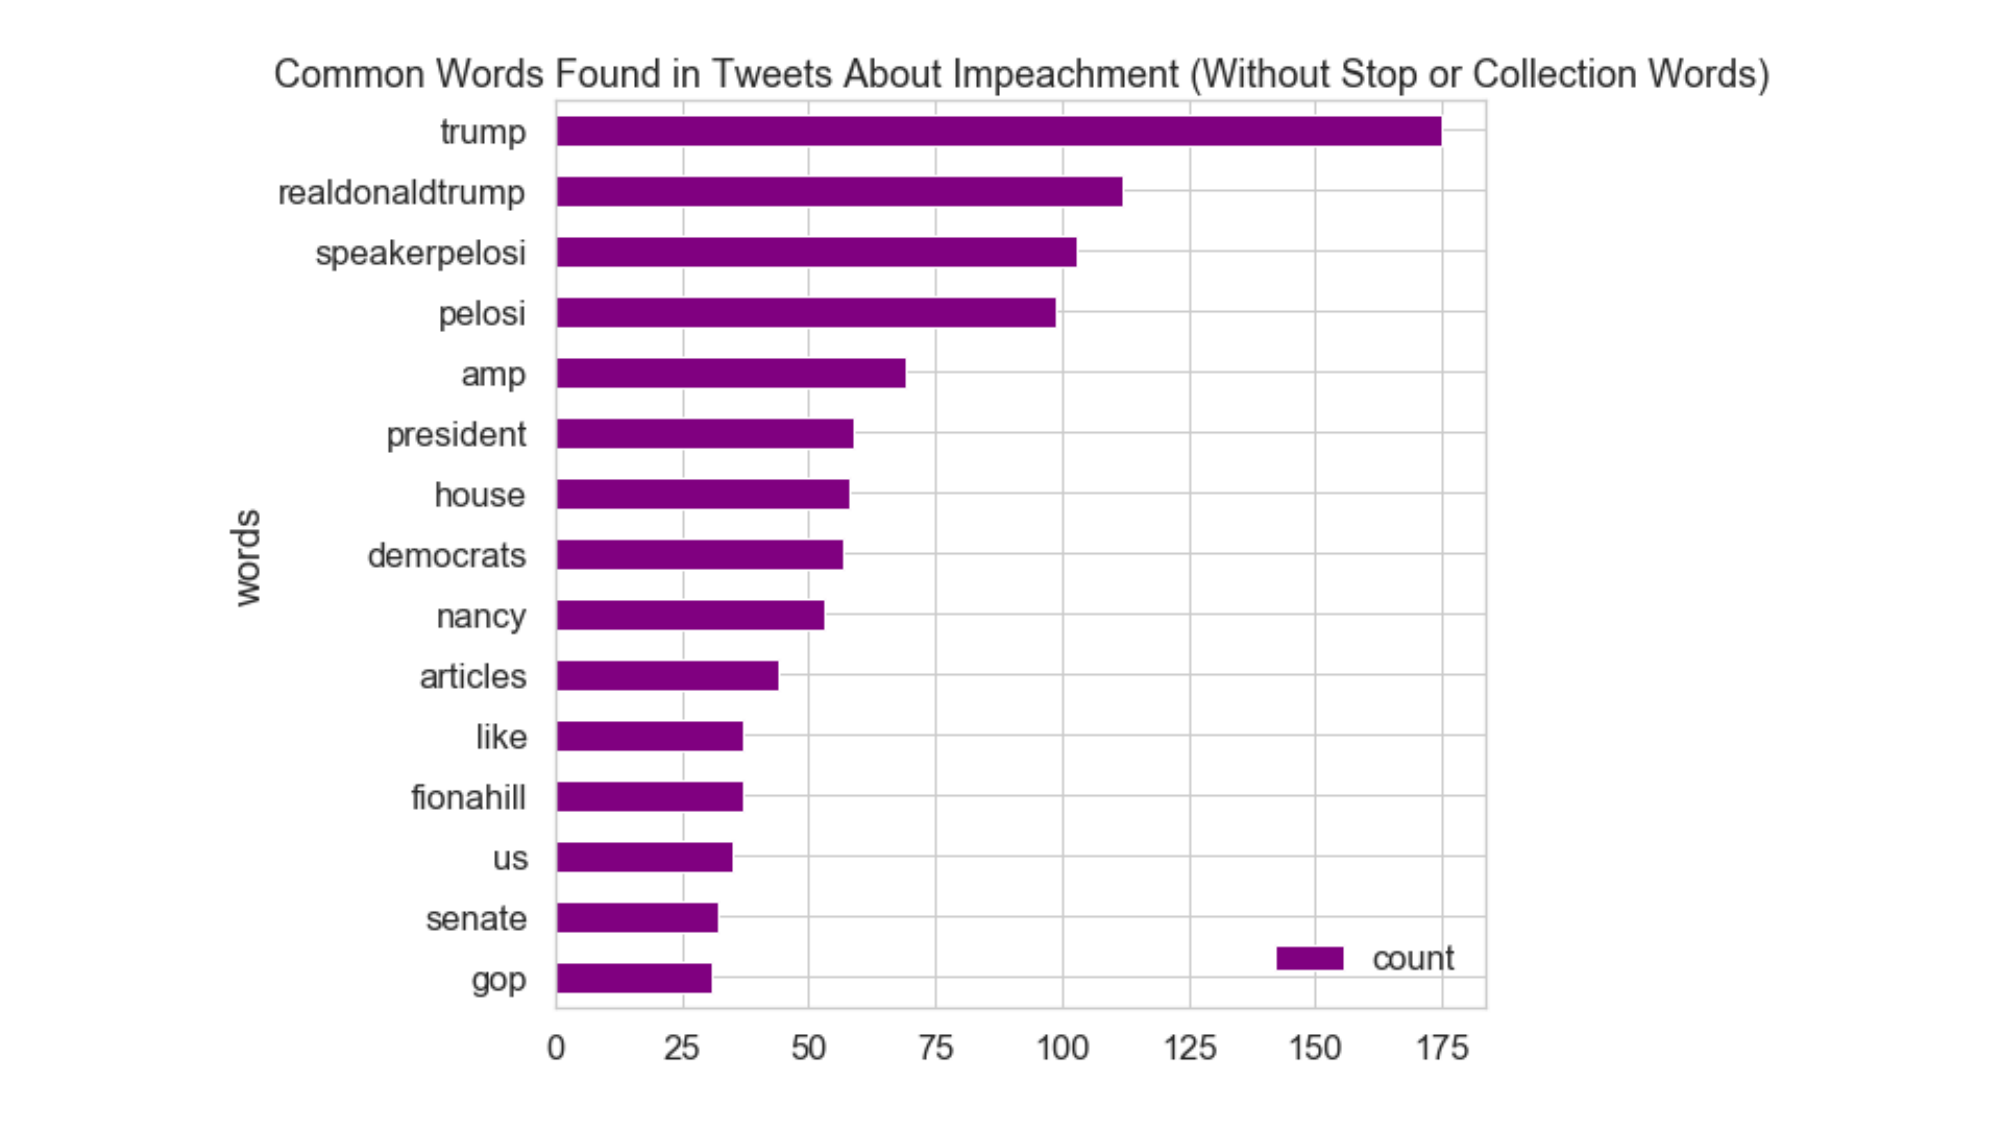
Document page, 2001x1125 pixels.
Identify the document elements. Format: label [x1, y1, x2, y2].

picture [218, 44, 1782, 1081]
